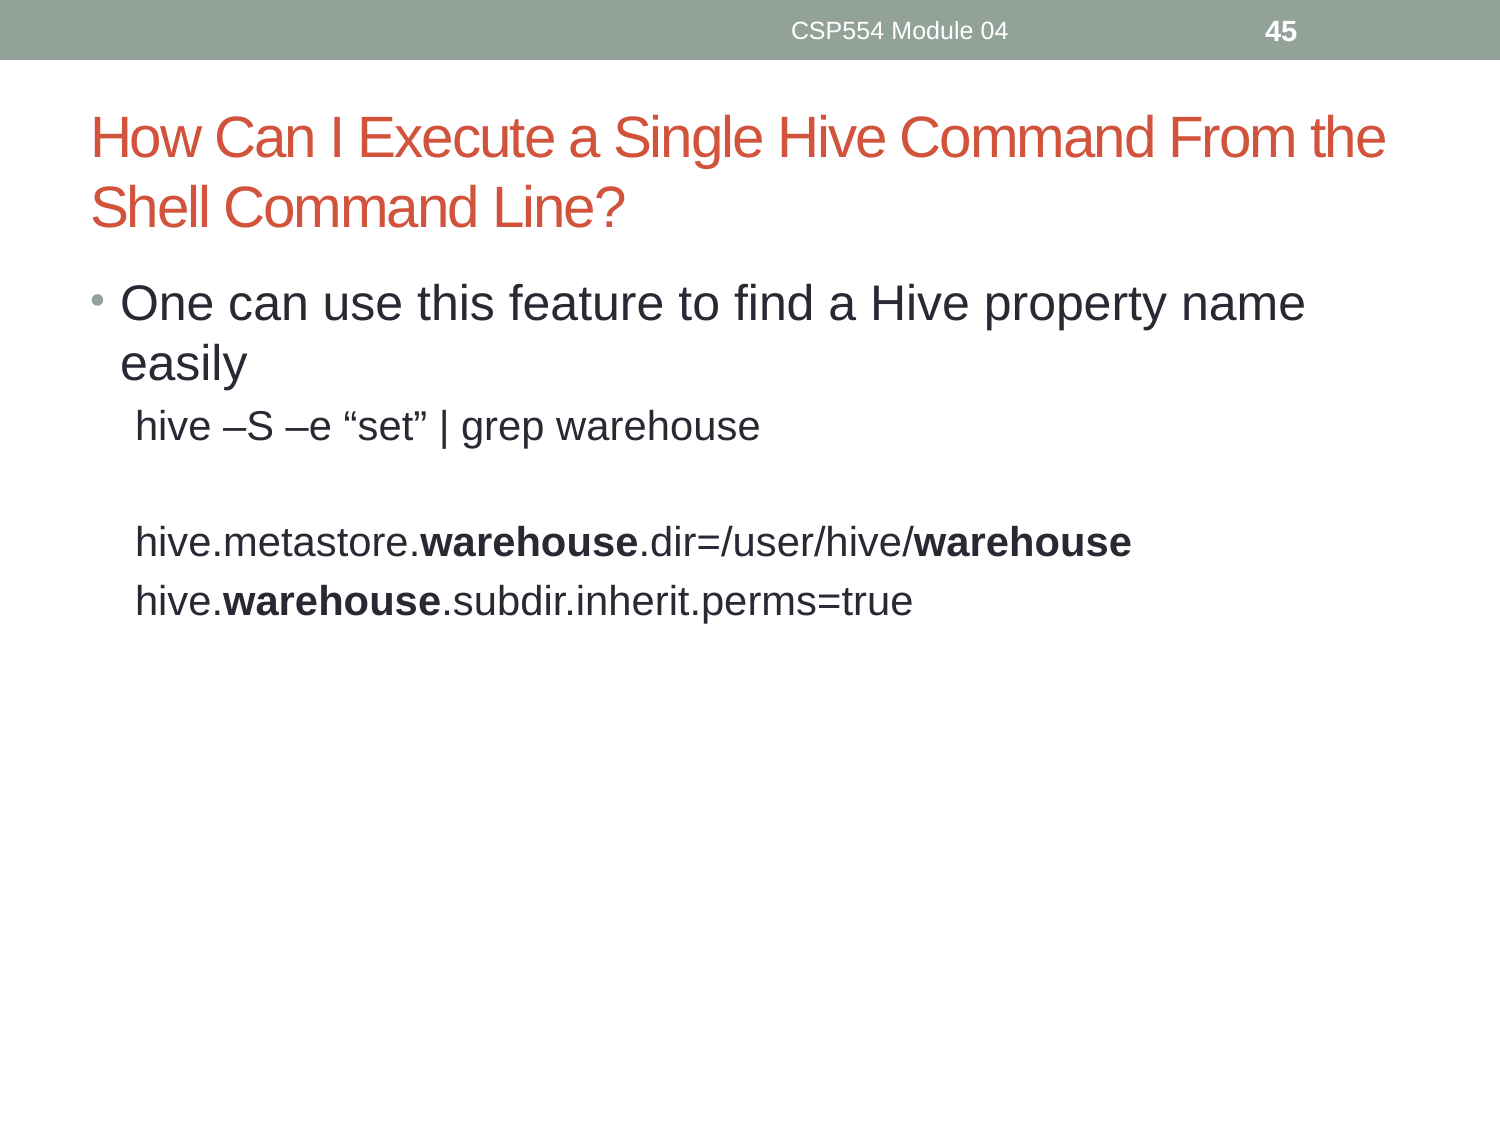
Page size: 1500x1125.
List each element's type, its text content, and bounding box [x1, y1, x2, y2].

title How Can I Execute a Single Hive Command From the Shell Command Line? [75, 87, 1425, 250]
slide_number 45 [1250, 3, 1425, 57]
list One can use this feature to find a Hive property name easily hive –S –e “set” | grep warehouse hive.metastore.warehouse.dir=/user/hive/warehouse hive.warehouse.subdir.inherit.perms=true [75, 262, 1425, 1063]
footer CSP554 Module 04 [562, 3, 1238, 57]
